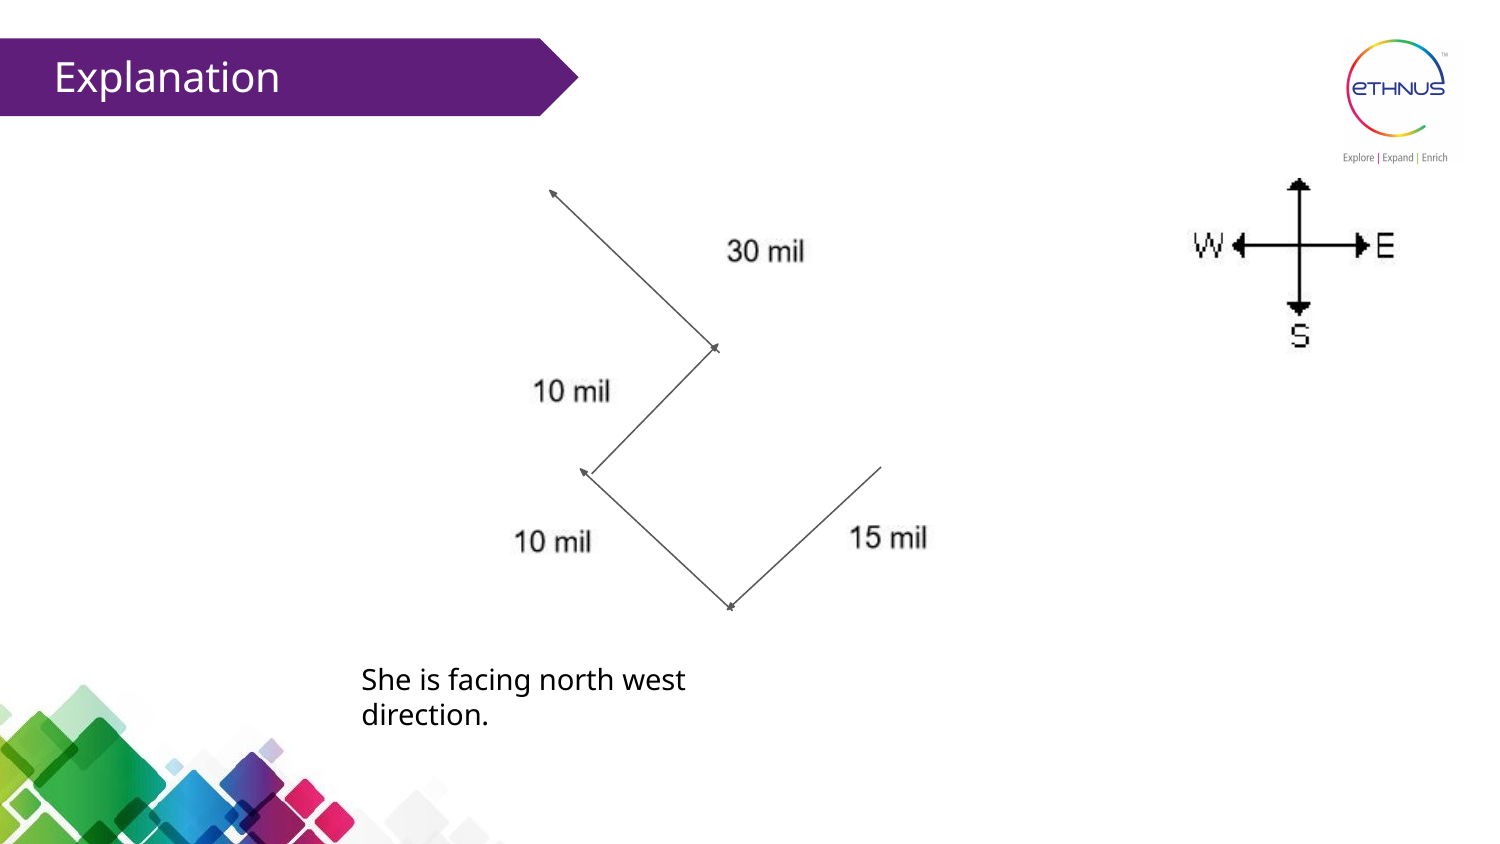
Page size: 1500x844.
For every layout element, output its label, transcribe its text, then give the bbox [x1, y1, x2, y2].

title Explanation: [51, 48, 283, 192]
text_box She is facing north west direction. [359, 659, 800, 732]
picture [1343, 38, 1463, 164]
picture [1186, 178, 1400, 354]
picture [0, 674, 511, 844]
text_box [498, 189, 935, 612]
